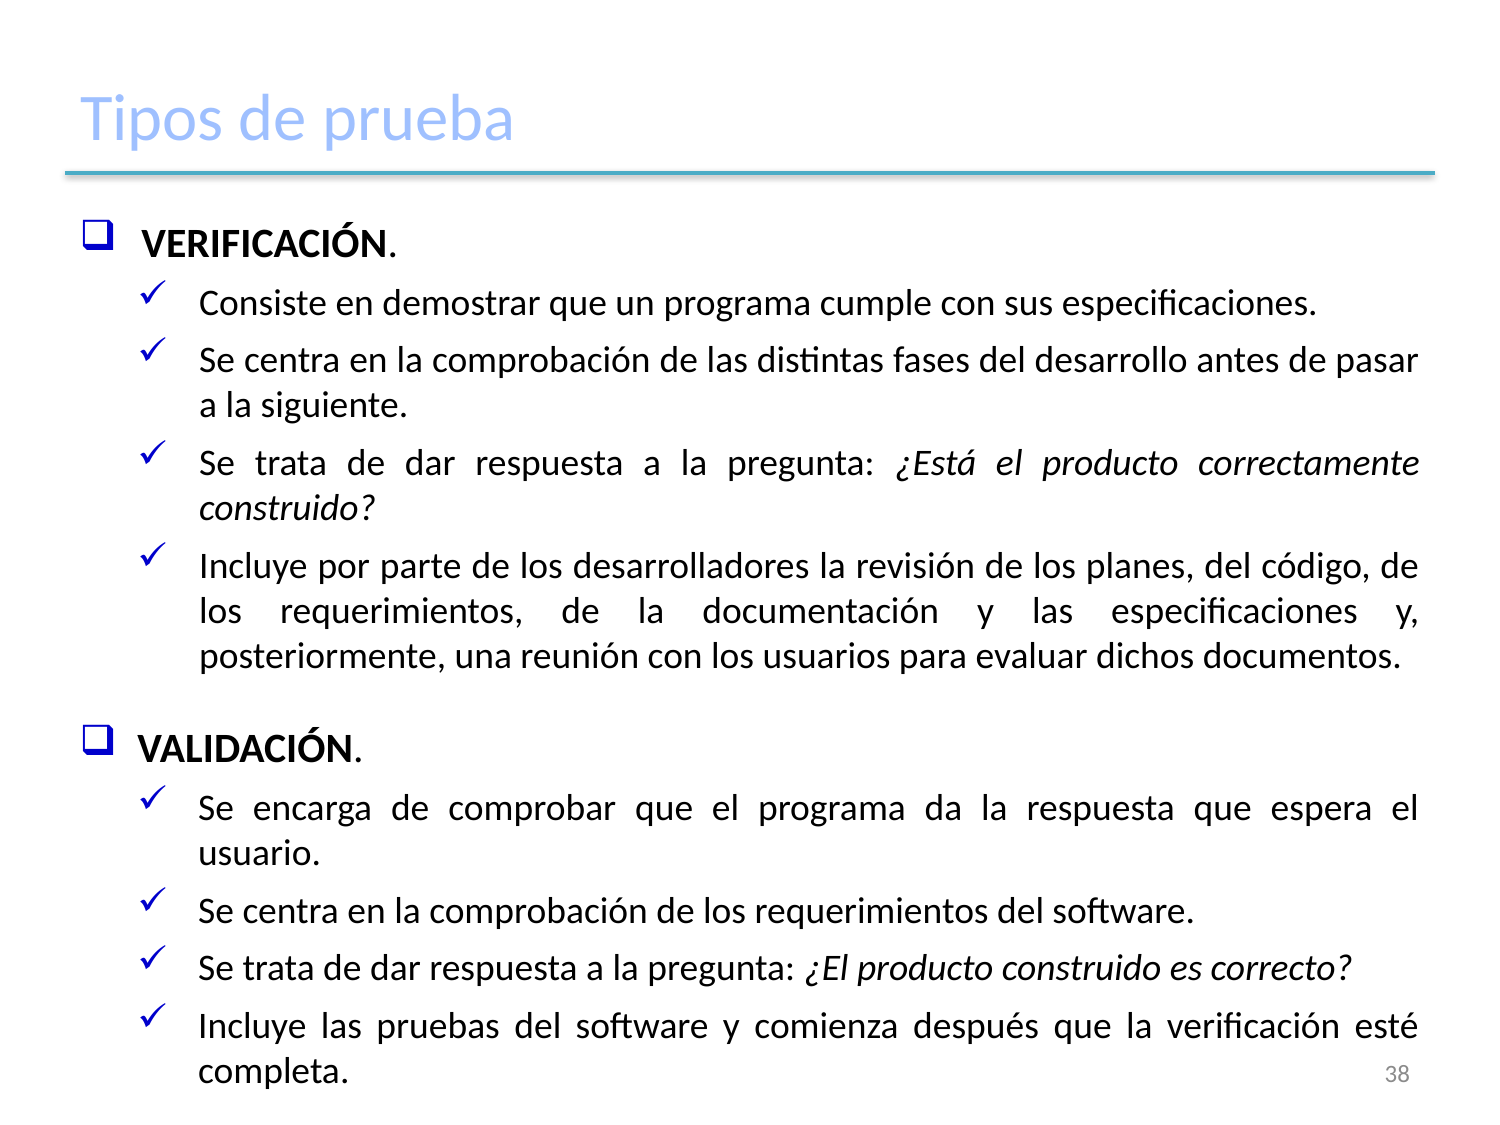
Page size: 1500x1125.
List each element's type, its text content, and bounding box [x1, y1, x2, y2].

title Tipos de prueba [64, 54, 1437, 171]
slide_number 38 [1074, 1042, 1425, 1103]
text_box VERIFICACIÓN. Consiste en demostrar que un programa cumple con sus especificaciones. Se centra en la comprobación de las distintas fases del desarrollo antes de pasar a la siguiente. Se trata de dar respuesta a la pregunta: ¿Está el producto correctamente construido? Incluye por parte de los desarrolladores la revisión de los planes, del código, de los requerimientos, de la documentación y las especificaciones y, posteriormente, una reunión con los usuarios para evaluar dichos documentos. VALIDACIÓN. Se encarga de comprobar que el programa da la respuesta que espera el usuario. Se centra en la comprobación de los requerimientos del software. Se trata de dar respuesta a la pregunta: ¿El producto construido es correcto? Incluye las pruebas del software y comienza después que la verificación esté completa. [64, 208, 1436, 1098]
